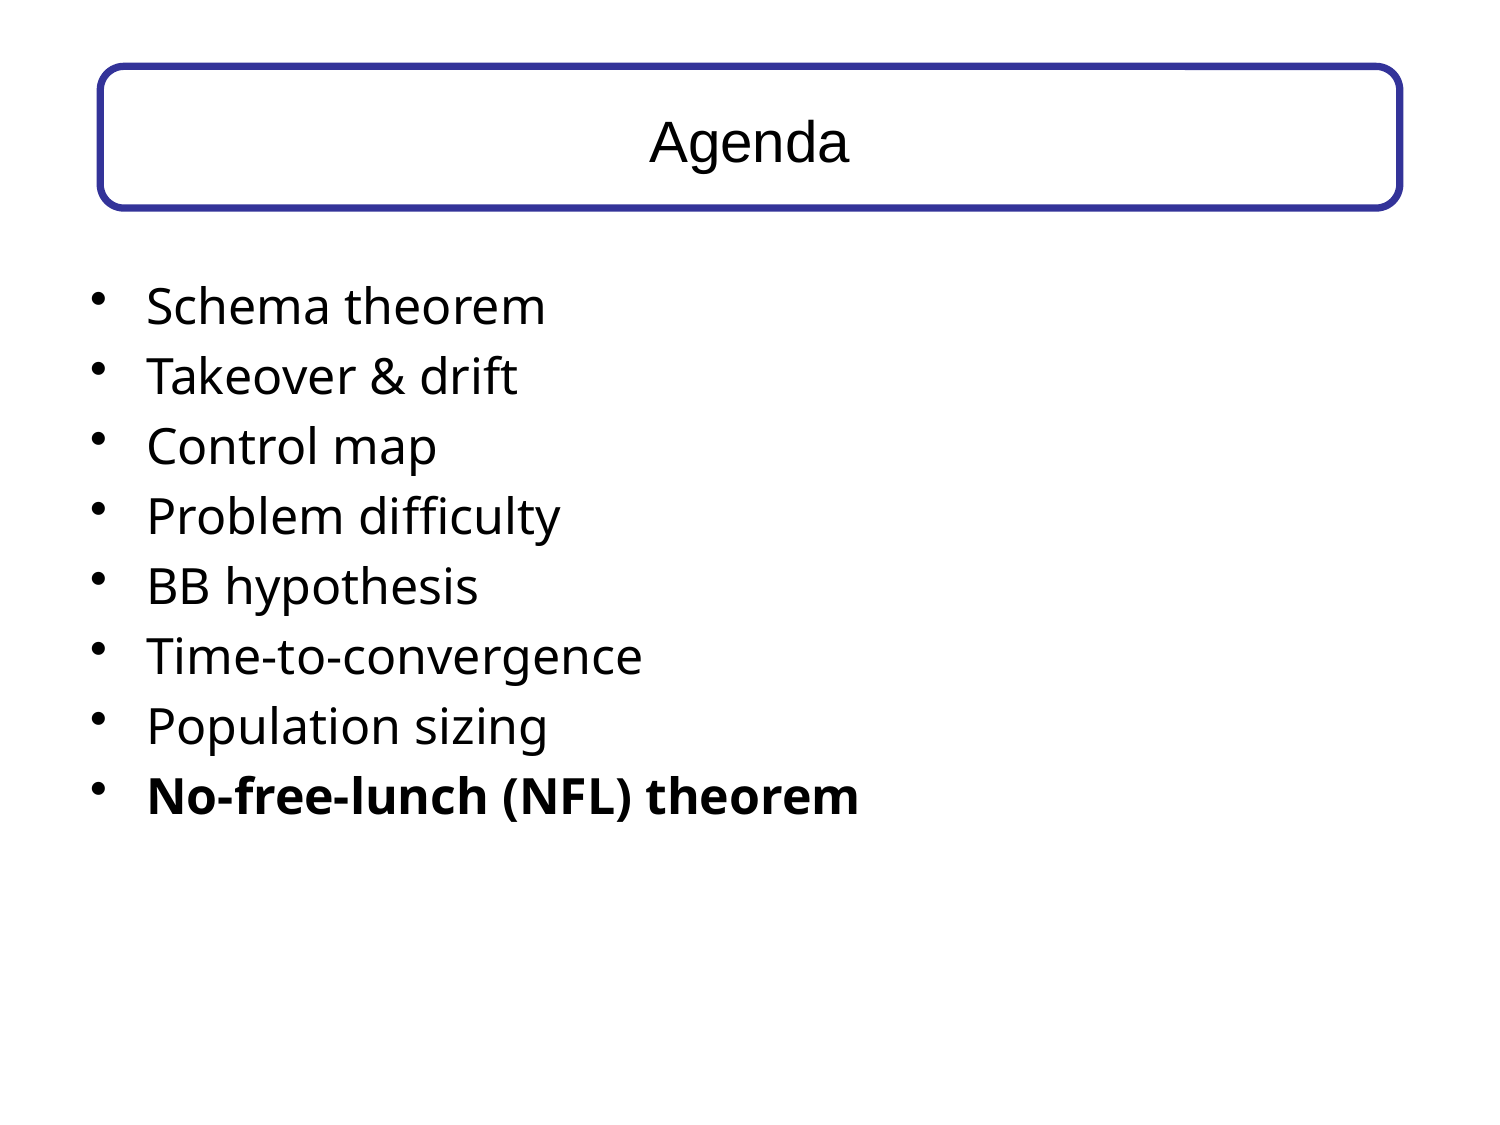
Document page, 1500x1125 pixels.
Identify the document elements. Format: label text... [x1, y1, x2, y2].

list Schema theorem Takeover & drift Control map Problem difficulty BB hypothesis Time-to-convergence Population sizing No-free-lunch (NFL) theorem [75, 267, 1425, 1005]
title Agenda [75, 45, 1425, 233]
